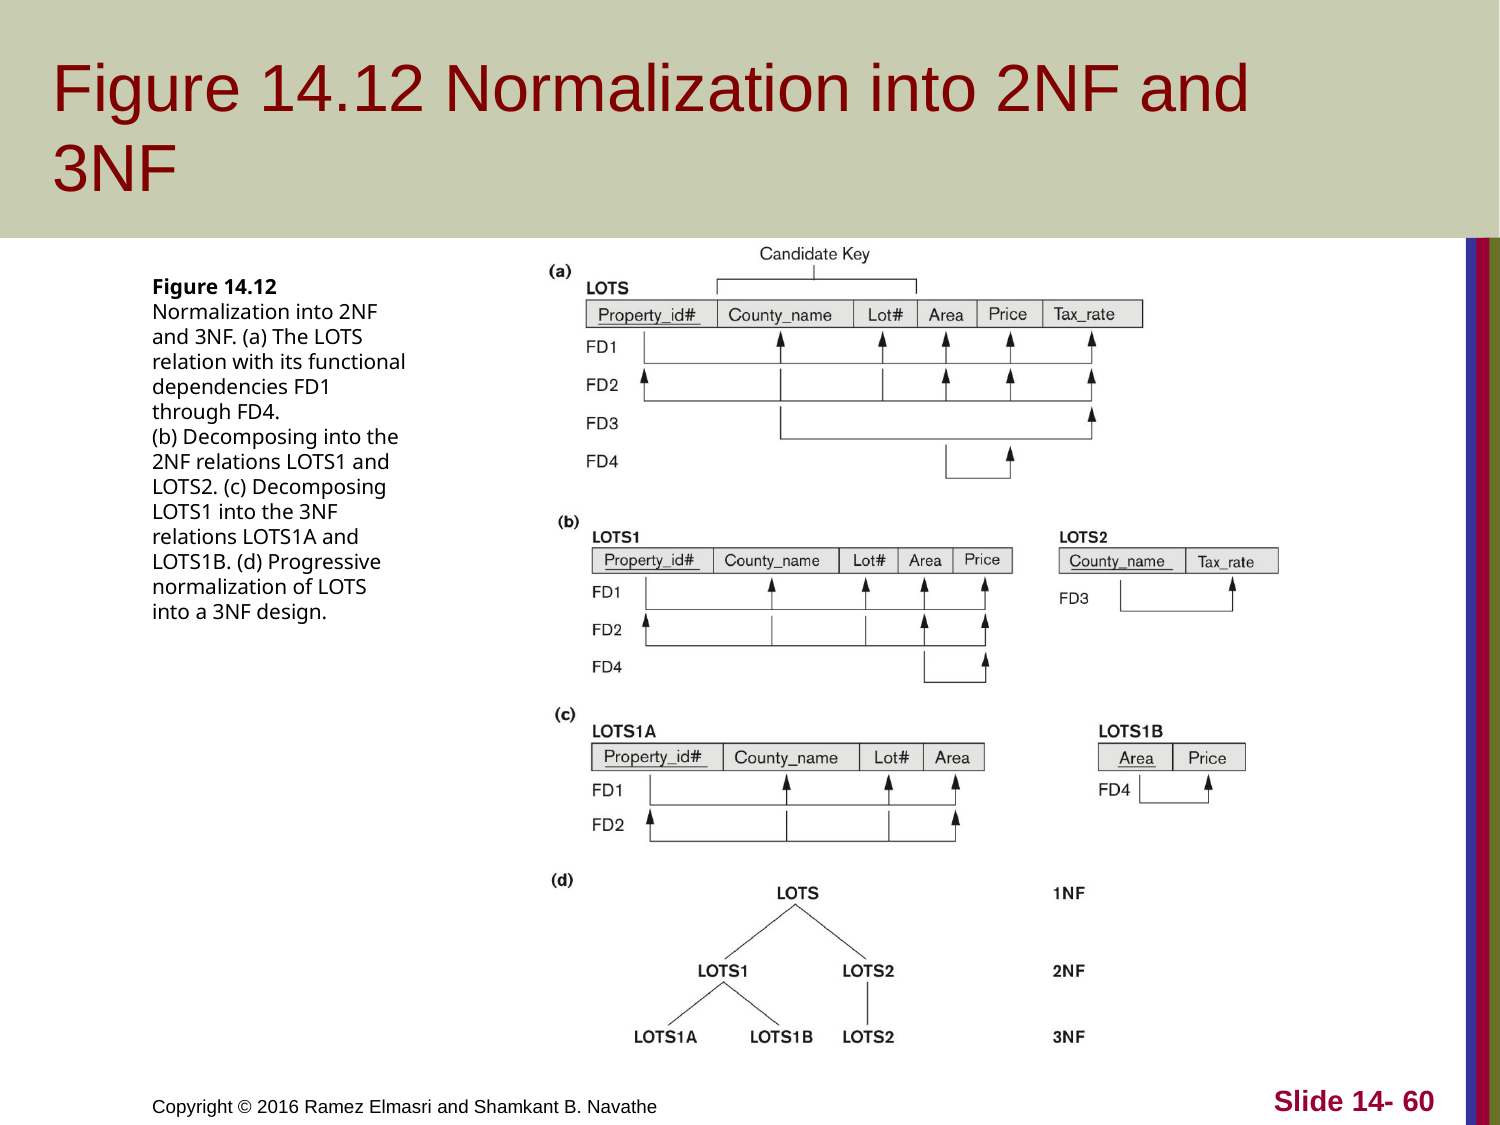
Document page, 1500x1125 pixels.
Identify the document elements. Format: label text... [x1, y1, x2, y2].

slide_number Slide 14- 60 [1137, 1049, 1451, 1125]
title Figure 14.12 Normalization into 2NF and 3NF [37, 49, 1317, 213]
text_box Figure 14.12 Normalization into 2NF and 3NF. (a) The LOTS relation with its functional dependencies FD1 through FD4. (b) Decomposing into the 2NF relations LOTS1 and LOTS2. (c) Decomposing LOTS1 into the 3NF relations LOTS1A and LOTS1B. (d) Progressive normalization of LOTS into a 3NF design. [137, 417, 425, 530]
picture [537, 240, 1152, 490]
picture [537, 498, 1301, 1071]
